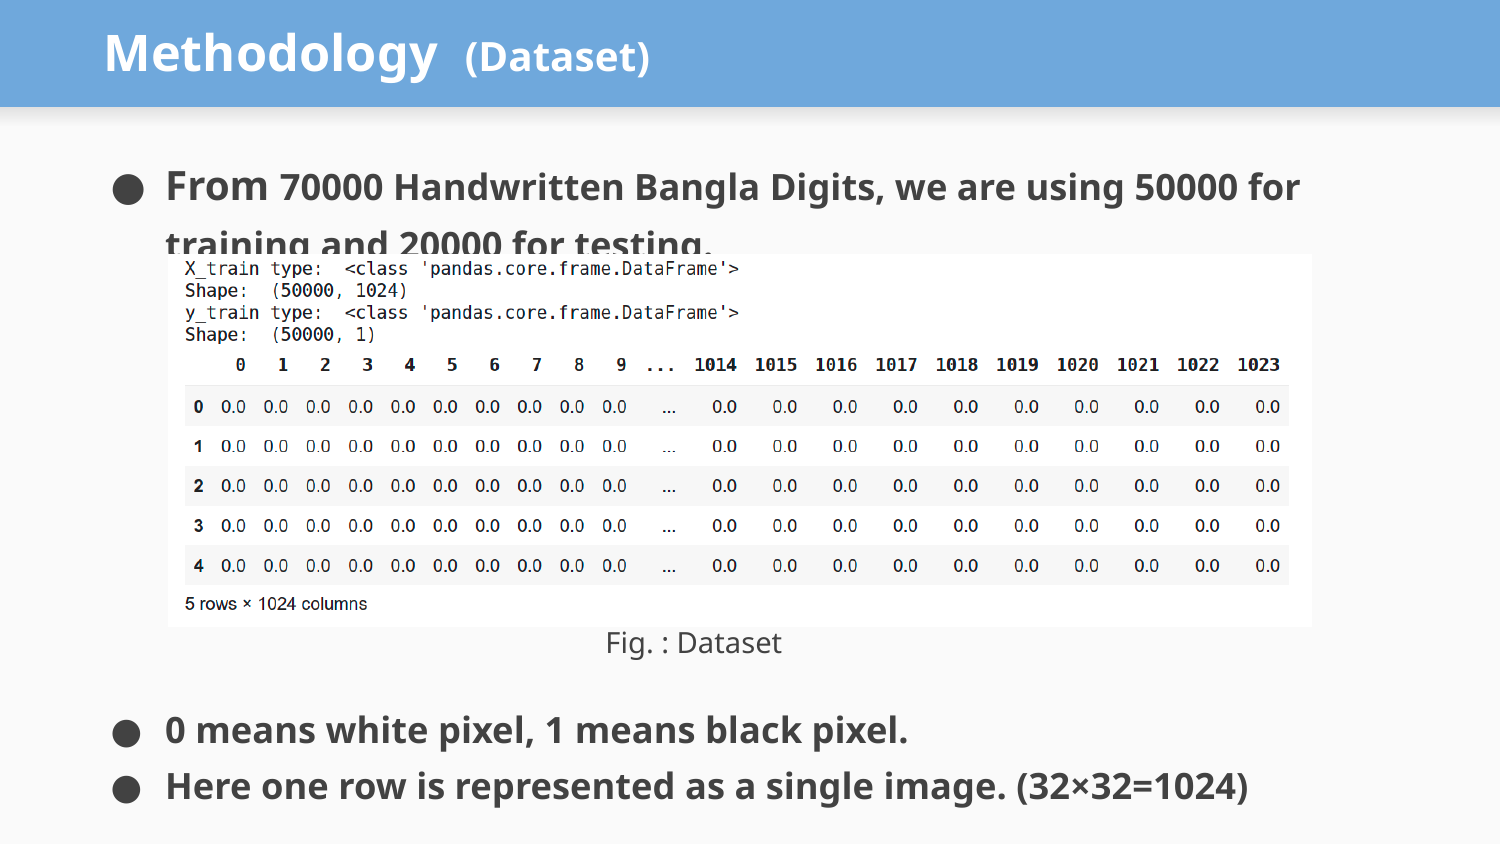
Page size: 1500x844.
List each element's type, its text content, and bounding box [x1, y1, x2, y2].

picture [168, 254, 1312, 627]
list From 70000 Handwritten Bangla Digits, we are using 50000 for training and 20000 for testing. 0 means white pixel, 1 means black pixel. Here one row is represented as a single image. (32×32=1024) [77, 133, 1433, 831]
text_box Fig. : Dataset [590, 635, 815, 675]
title Methodology (Dataset) [16, 2, 1464, 102]
